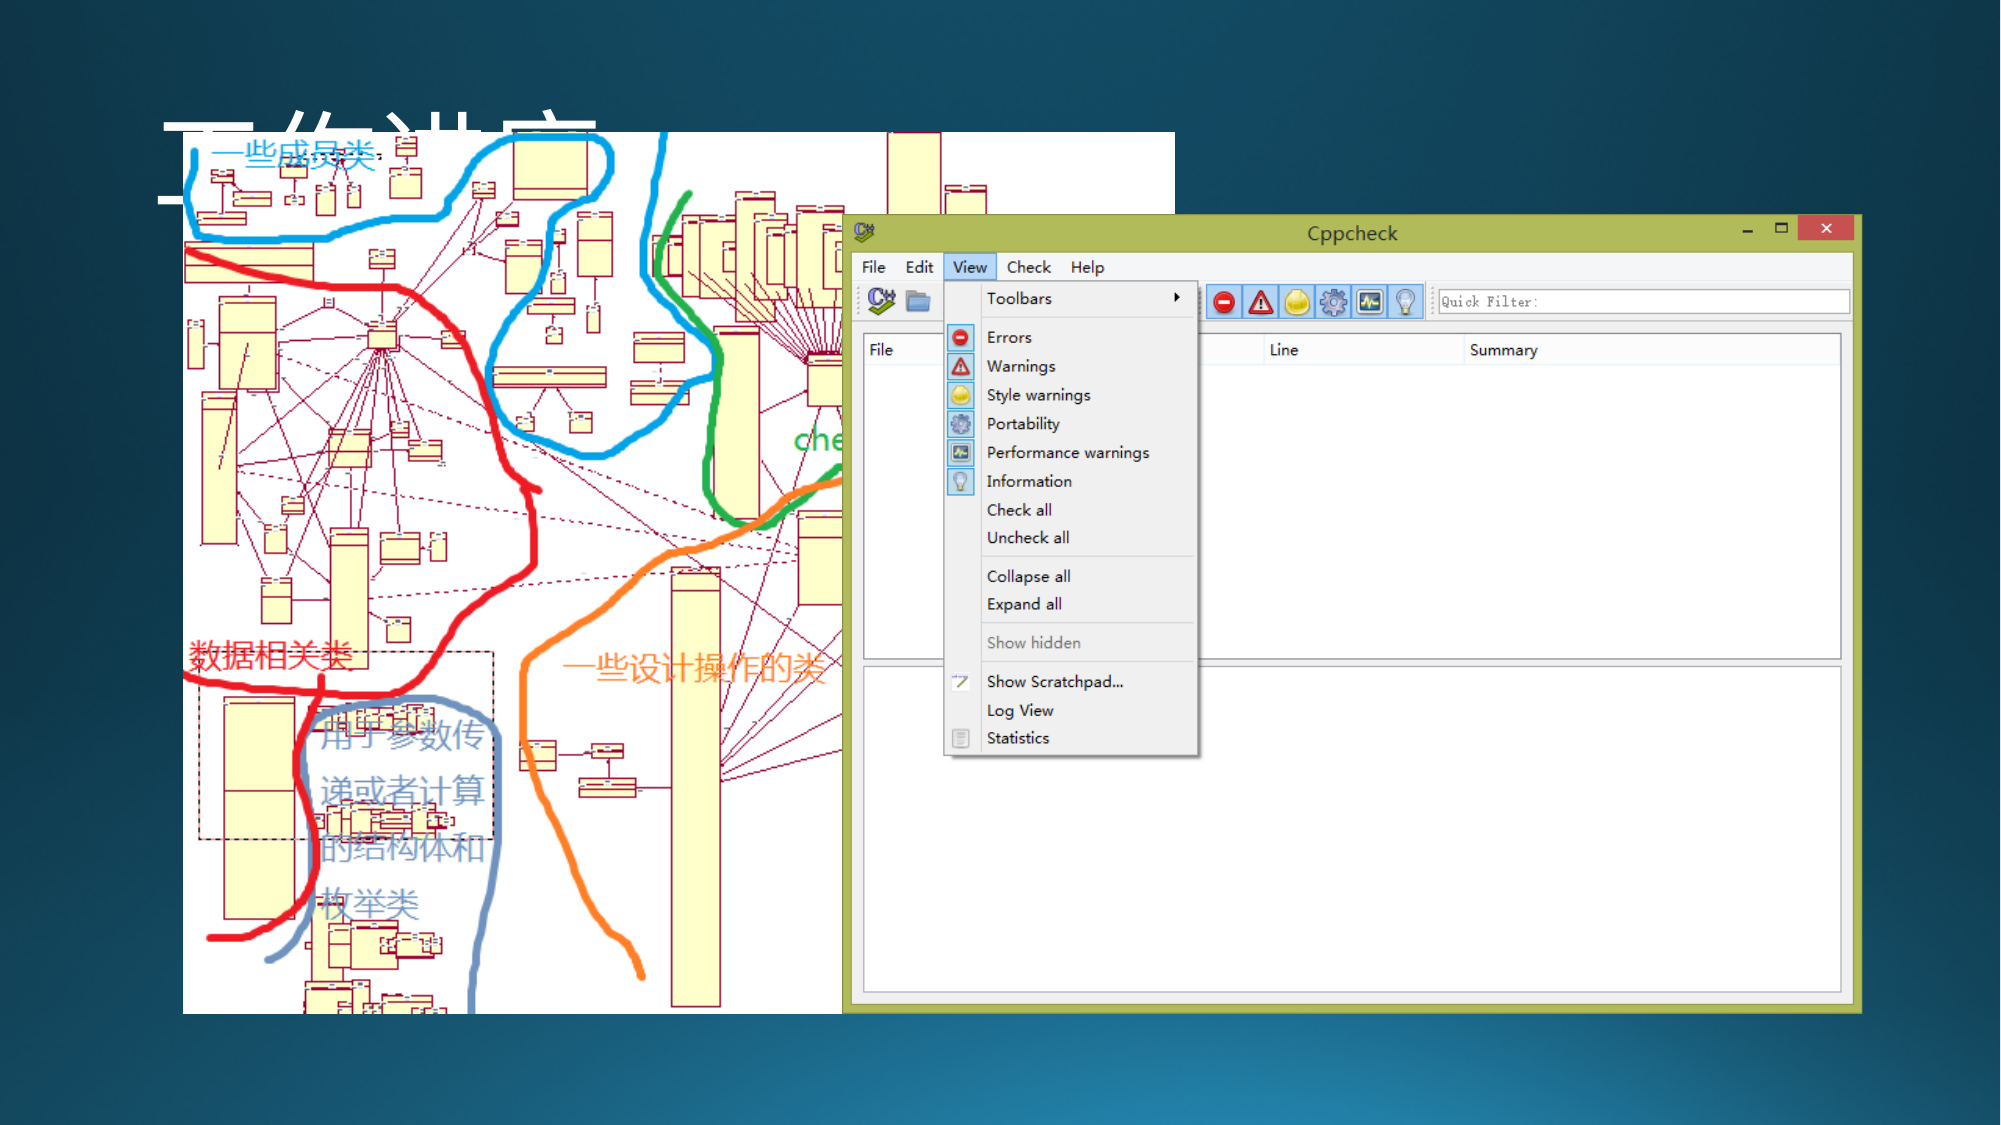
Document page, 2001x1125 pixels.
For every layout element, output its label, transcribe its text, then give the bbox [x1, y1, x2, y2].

picture [0, 0, 2001, 1125]
title 工作进度 [137, 59, 1863, 278]
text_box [841, 214, 1863, 1014]
